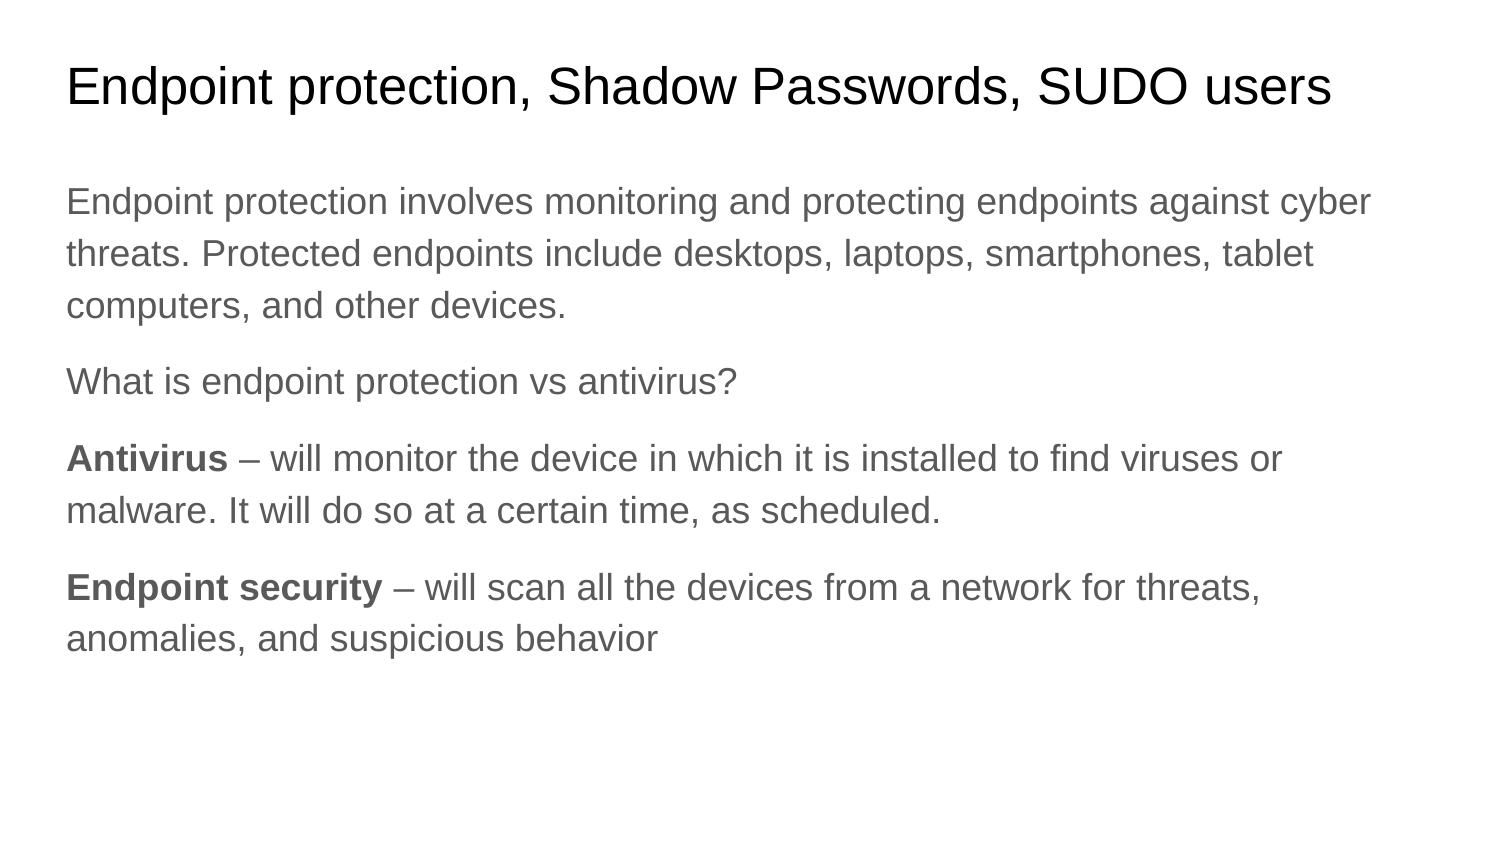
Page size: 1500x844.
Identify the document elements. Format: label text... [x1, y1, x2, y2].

title Endpoint protection, Shadow Passwords, SUDO users [51, 37, 1449, 132]
list Endpoint protection involves monitoring and protecting endpoints against cyber threats. Protected endpoints include desktops, laptops, smartphones, tablet computers, and other devices. What is endpoint protection vs antivirus? Antivirus – will monitor the device in which it is installed to find viruses or malware. It will do so at a certain time, as scheduled. Endpoint security – will scan all the devices from a network for threats, anomalies, and suspicious behavior [51, 155, 1449, 750]
